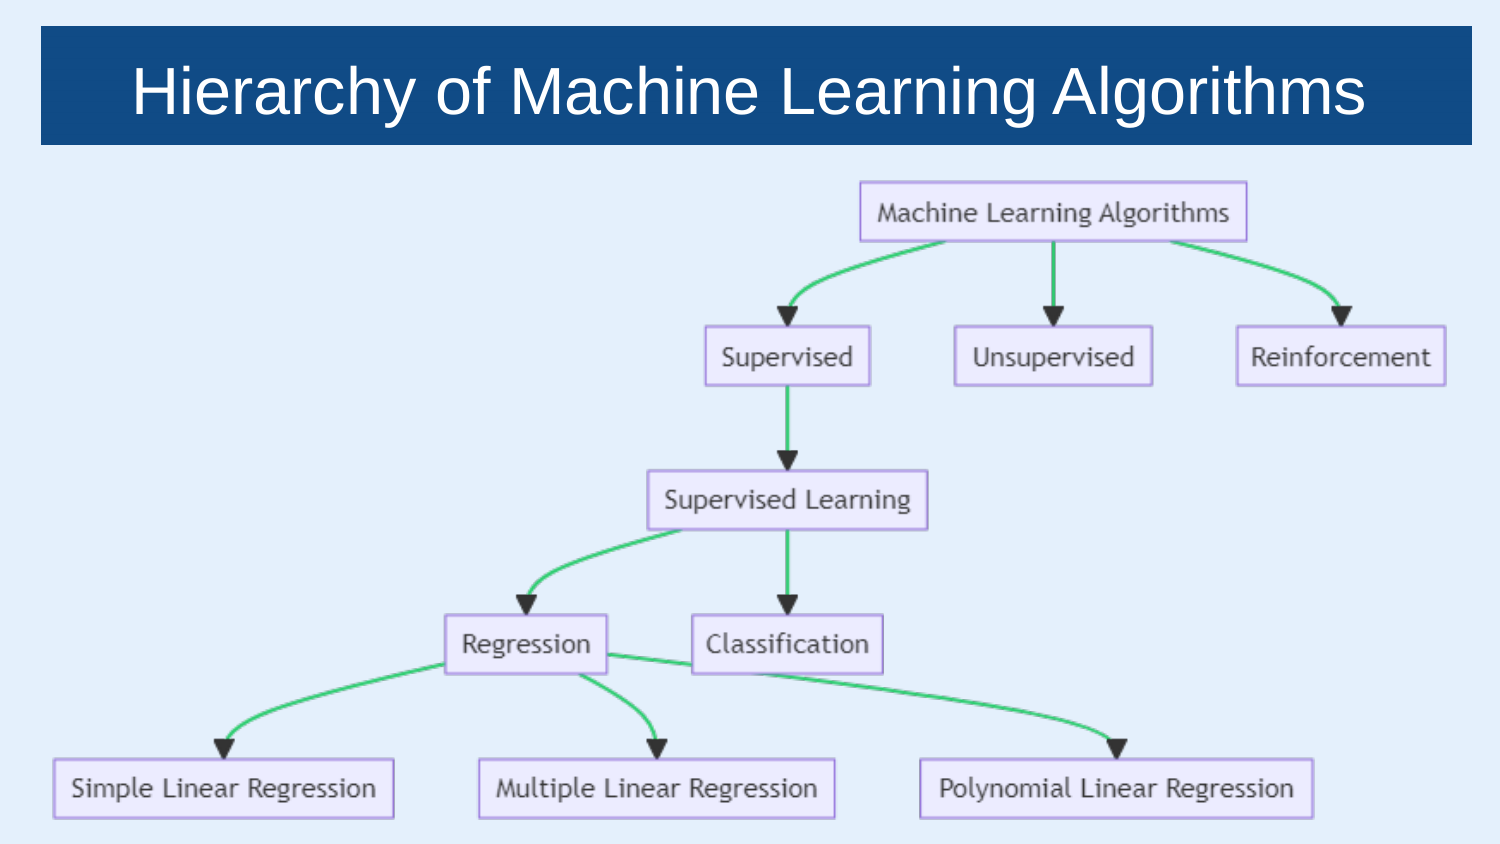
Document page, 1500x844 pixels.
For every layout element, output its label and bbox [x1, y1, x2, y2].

picture [41, 169, 1459, 833]
picture [41, 26, 1472, 146]
